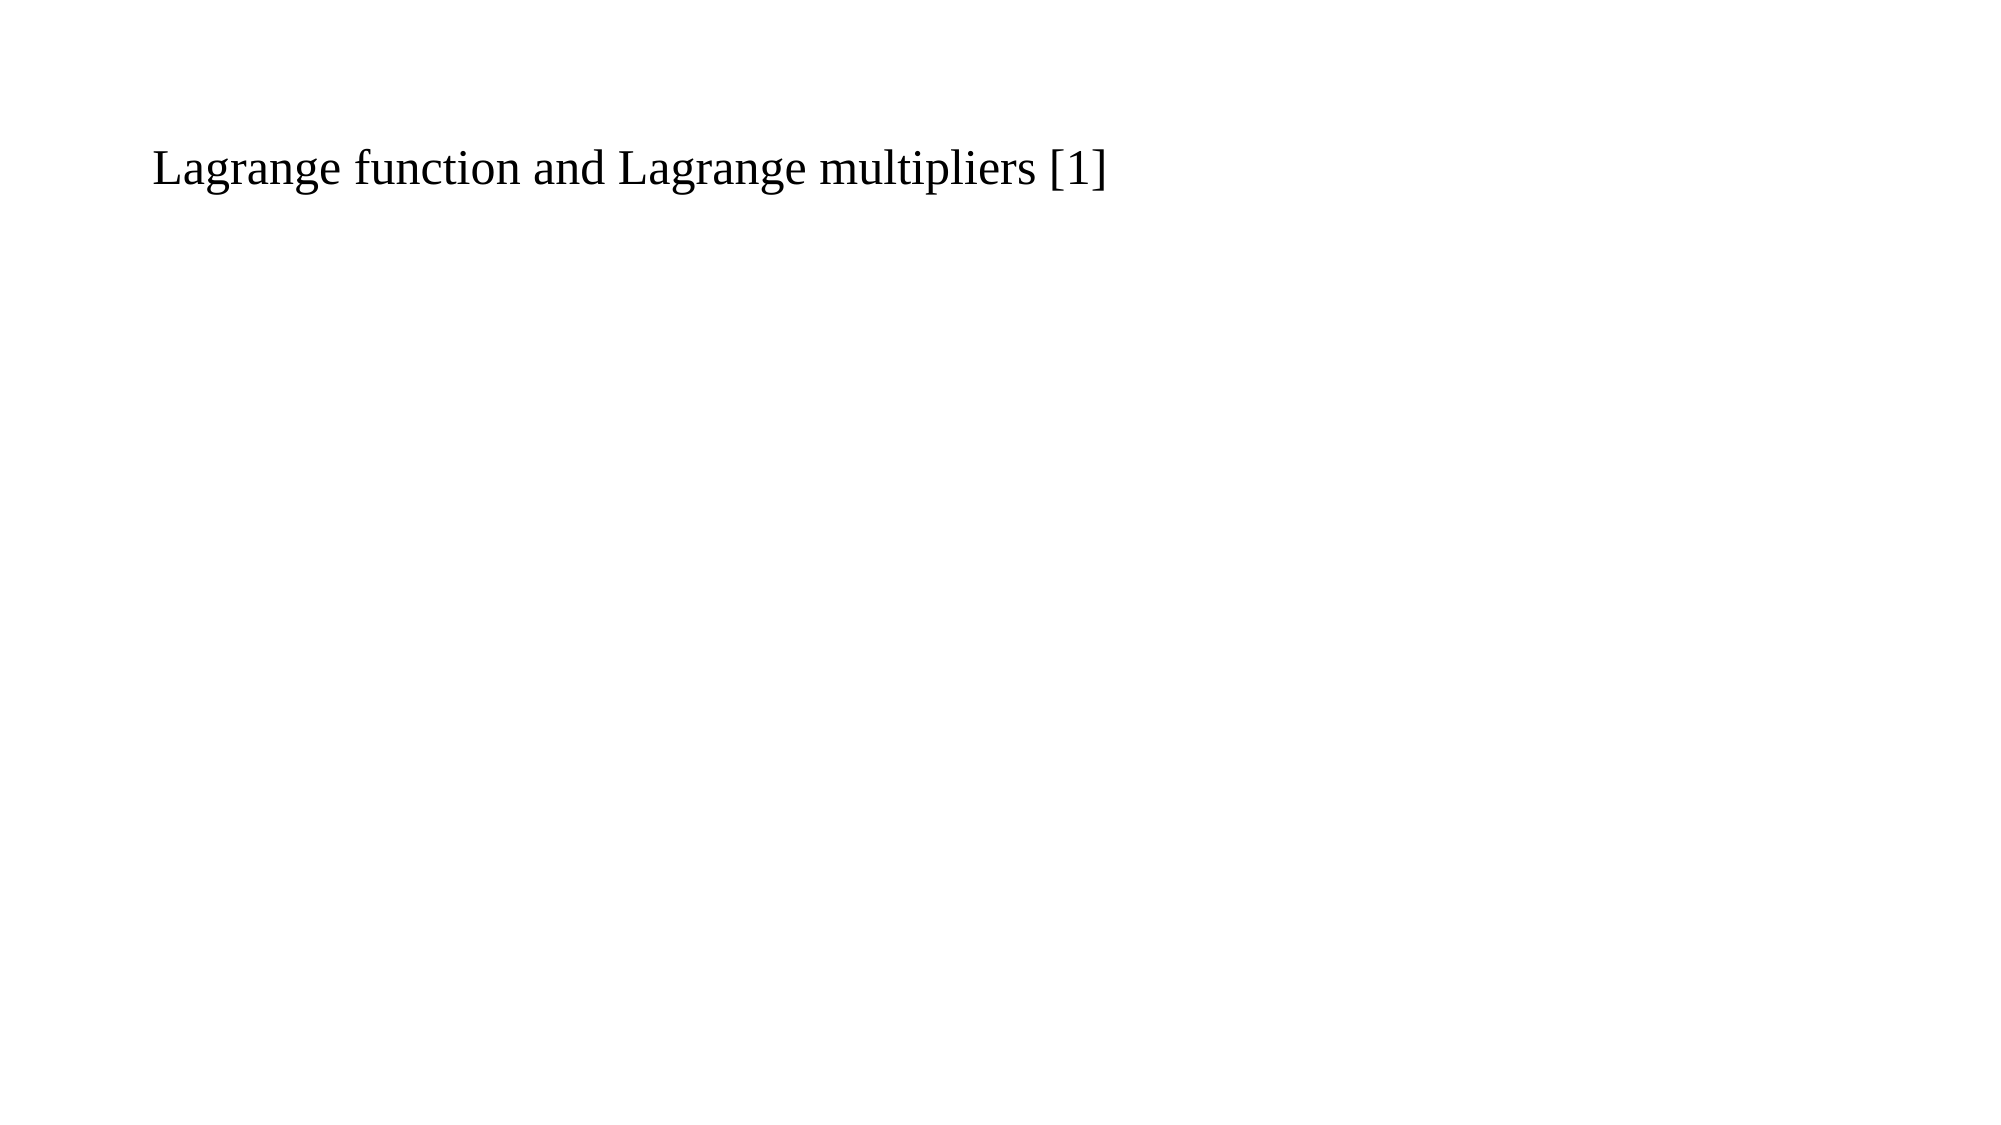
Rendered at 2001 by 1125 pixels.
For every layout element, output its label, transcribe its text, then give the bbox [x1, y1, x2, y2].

title Lagrange function and Lagrange multipliers [1] [137, 59, 1863, 278]
